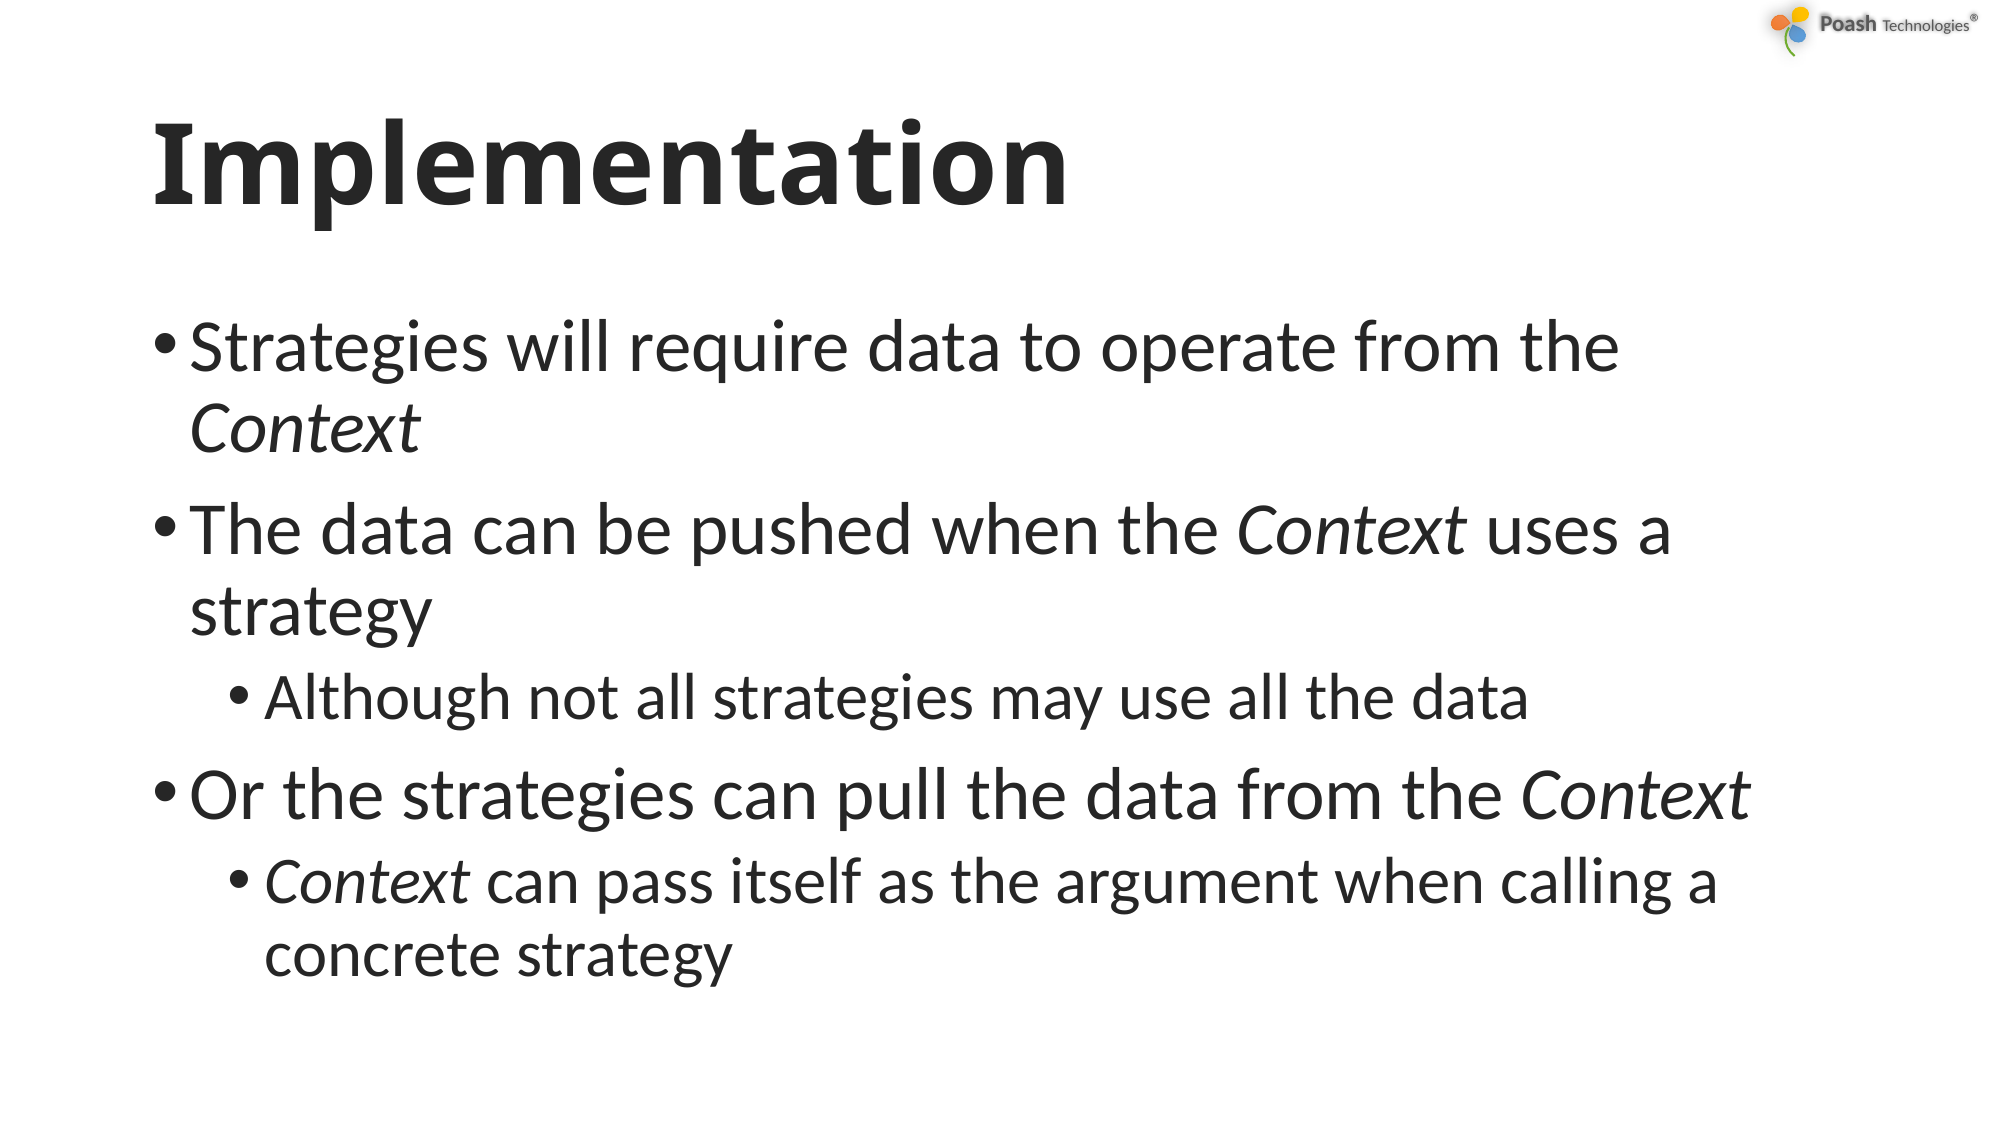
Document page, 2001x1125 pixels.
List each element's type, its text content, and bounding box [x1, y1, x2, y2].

list Strategies will require data to operate from the Context The data can be pushed when the Context uses a strategy Although not all strategies may use all the data Or the strategies can pull the data from the Context Context can pass itself as the argument when calling a concrete strategy [137, 299, 1863, 1014]
title Implementation [137, 59, 1863, 278]
